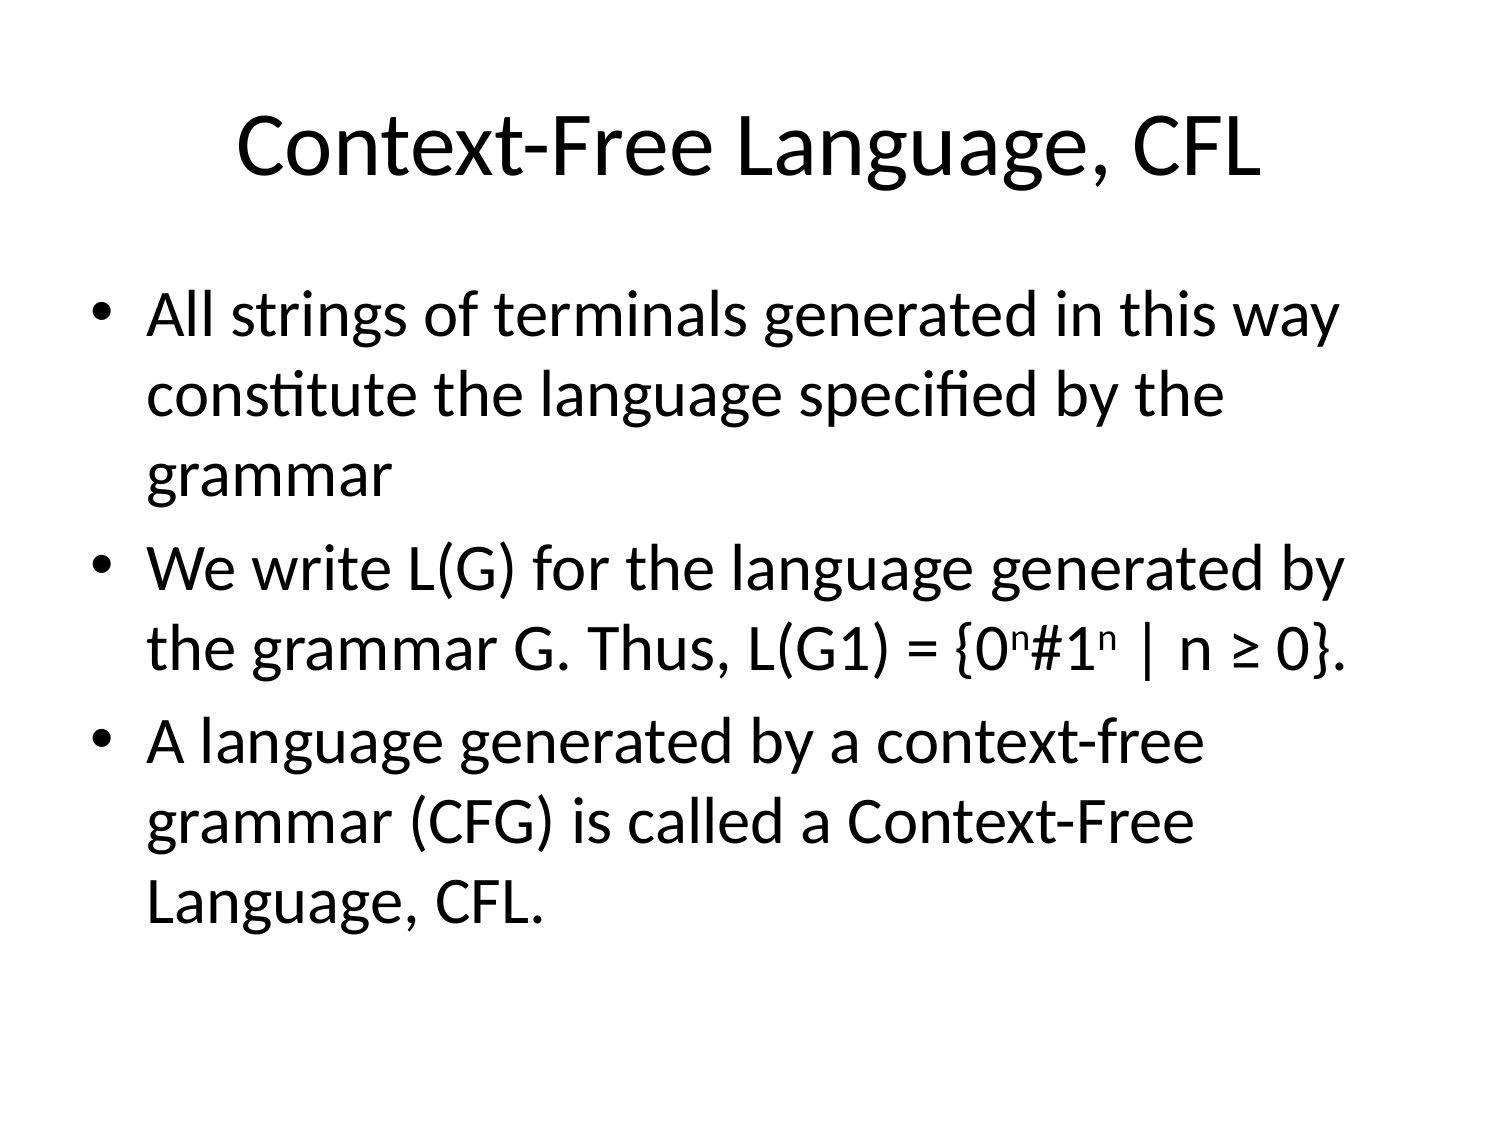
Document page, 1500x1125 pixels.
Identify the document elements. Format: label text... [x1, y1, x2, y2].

list All strings of terminals generated in this way constitute the language specified by the grammar We write L(G) for the language generated by the grammar G. Thus, L(G1) = {0n#1n | n ≥ 0}. A language generated by a context-free grammar (CFG) is called a Context-Free Language, CFL. [75, 262, 1425, 1005]
title Context-Free Language, CFL [75, 45, 1425, 233]
